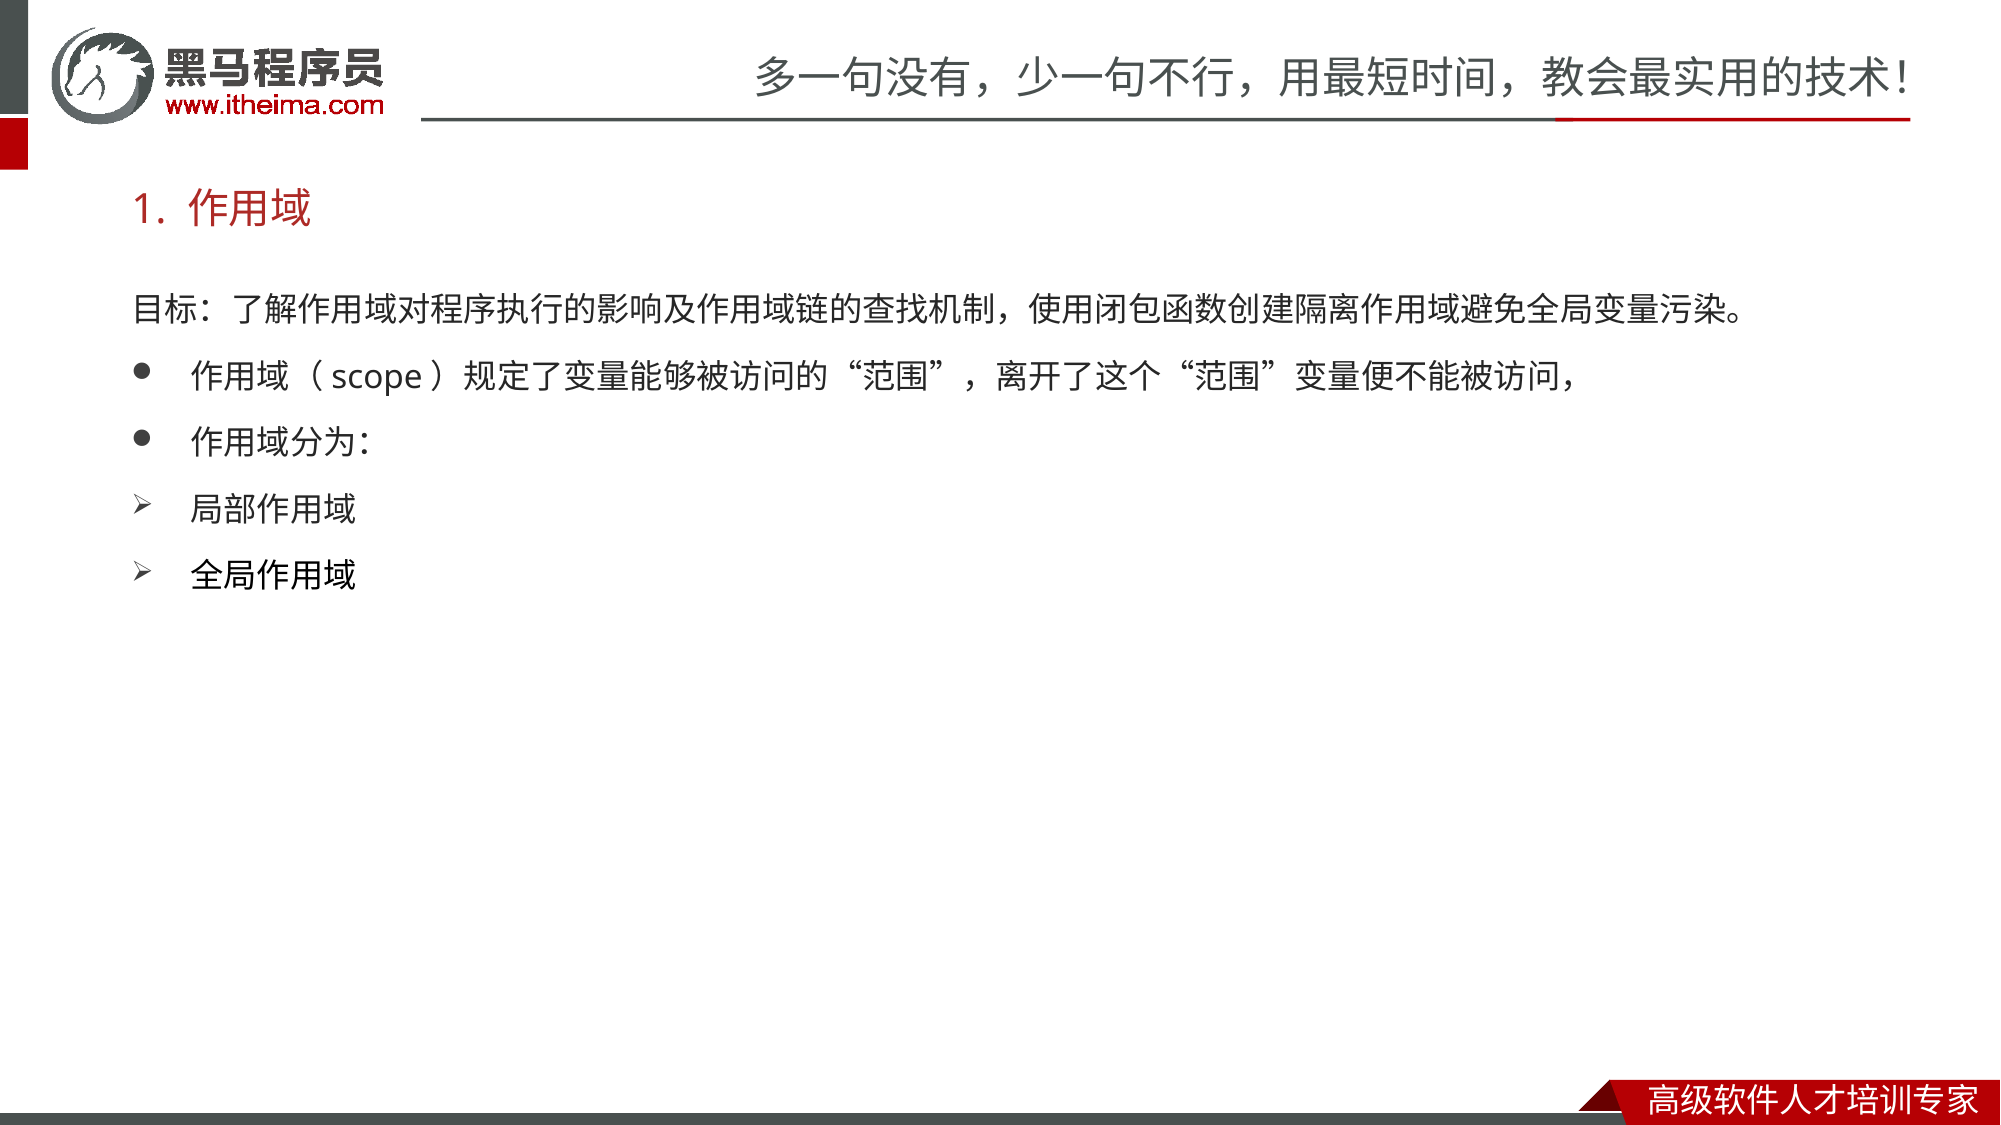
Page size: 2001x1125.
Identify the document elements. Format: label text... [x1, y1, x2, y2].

list 目标：了解作用域对程序执行的影响及作用域链的查找机制，使用闭包函数创建隔离作用域避免全局变量污染。 作用域（scope）规定了变量能够被访问的“范围”，离开了这个“范围”变量便不能被访问， 作用域分为： 局部作用域 全局作用域 [116, 261, 1876, 1008]
picture [50, 26, 384, 125]
title 1. 作用域 [116, 164, 1880, 250]
